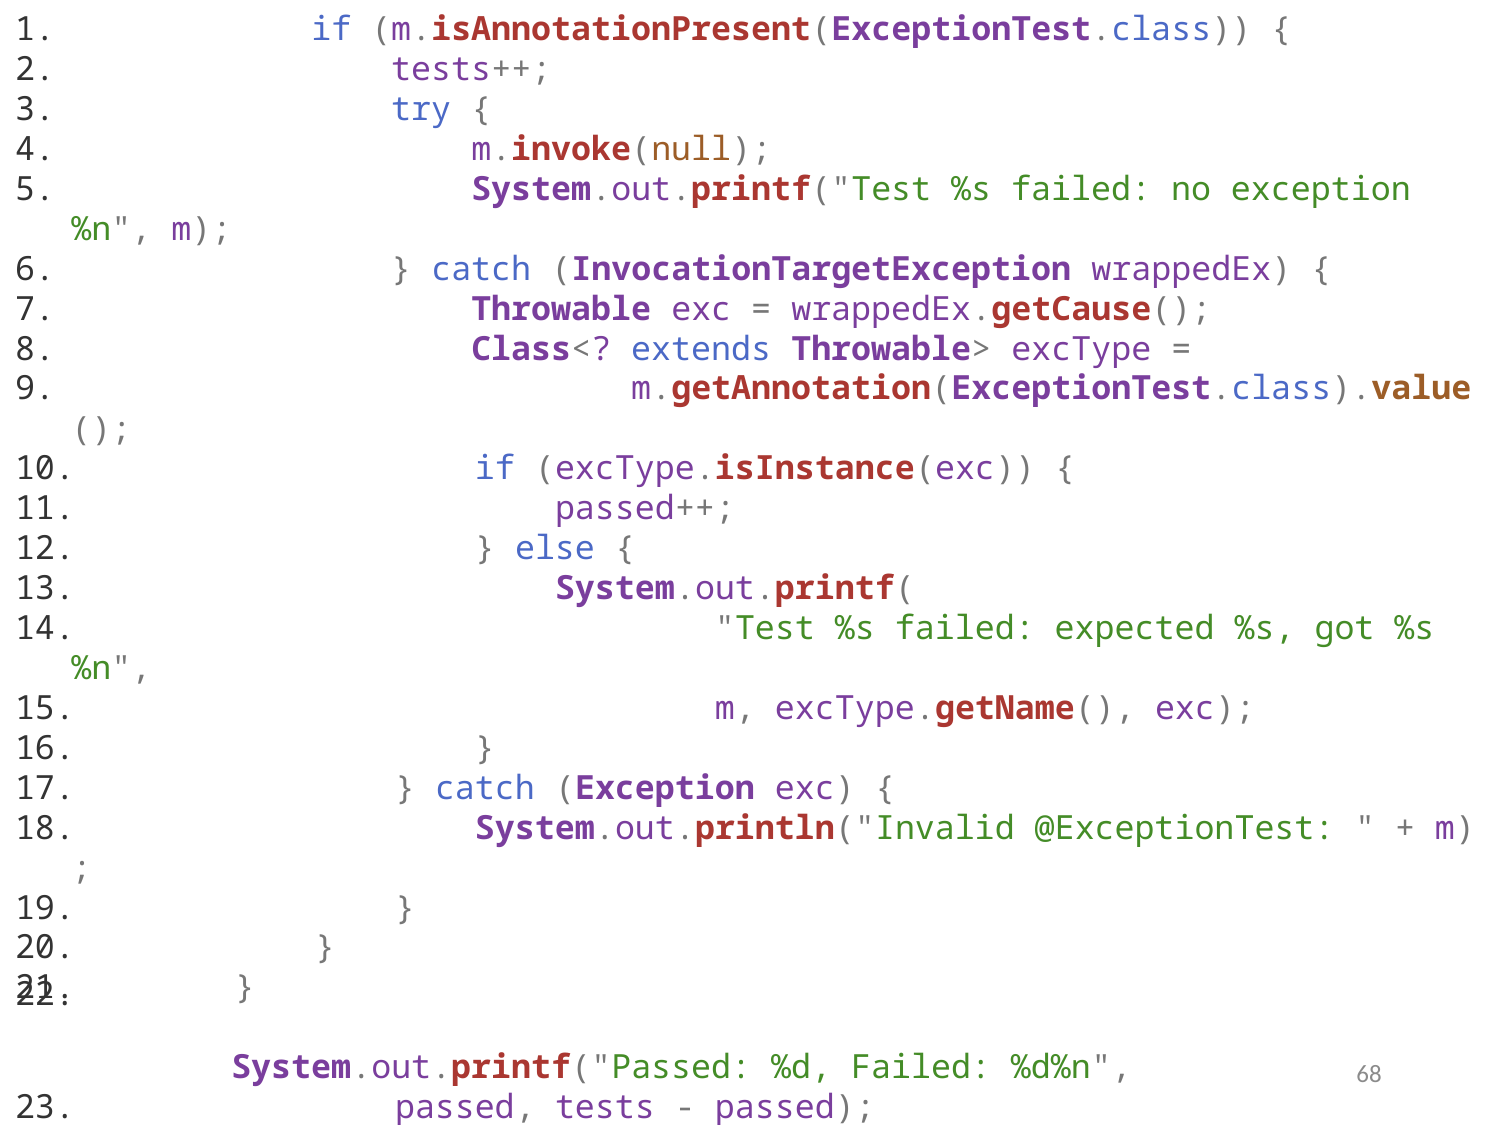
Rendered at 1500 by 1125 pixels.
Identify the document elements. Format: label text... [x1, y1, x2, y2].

list if (m.isAnnotationPresent(ExceptionTest.class)) { tests++; try { m.invoke(null); System.out.printf("Test %s failed: no exception%n", m); } catch (InvocationTargetException wrappedEx) { Throwable exc = wrappedEx.getCause(); Class<? extends Throwable> excType = m.getAnnotation(ExceptionTest.class).value(); if (excType.isInstance(exc)) { passed++; } else { System.out.printf( "Test %s failed: expected %s, got %s%n", m, excType.getName(), exc); } } catch (Exception exc) { System.out.println("Invalid @ExceptionTest: " + m); } } } System.out.printf("Passed: %d, Failed: %d%n", passed, tests - passed); } } [0, 0, 1500, 1125]
slide_number 68 [1059, 1042, 1397, 1103]
